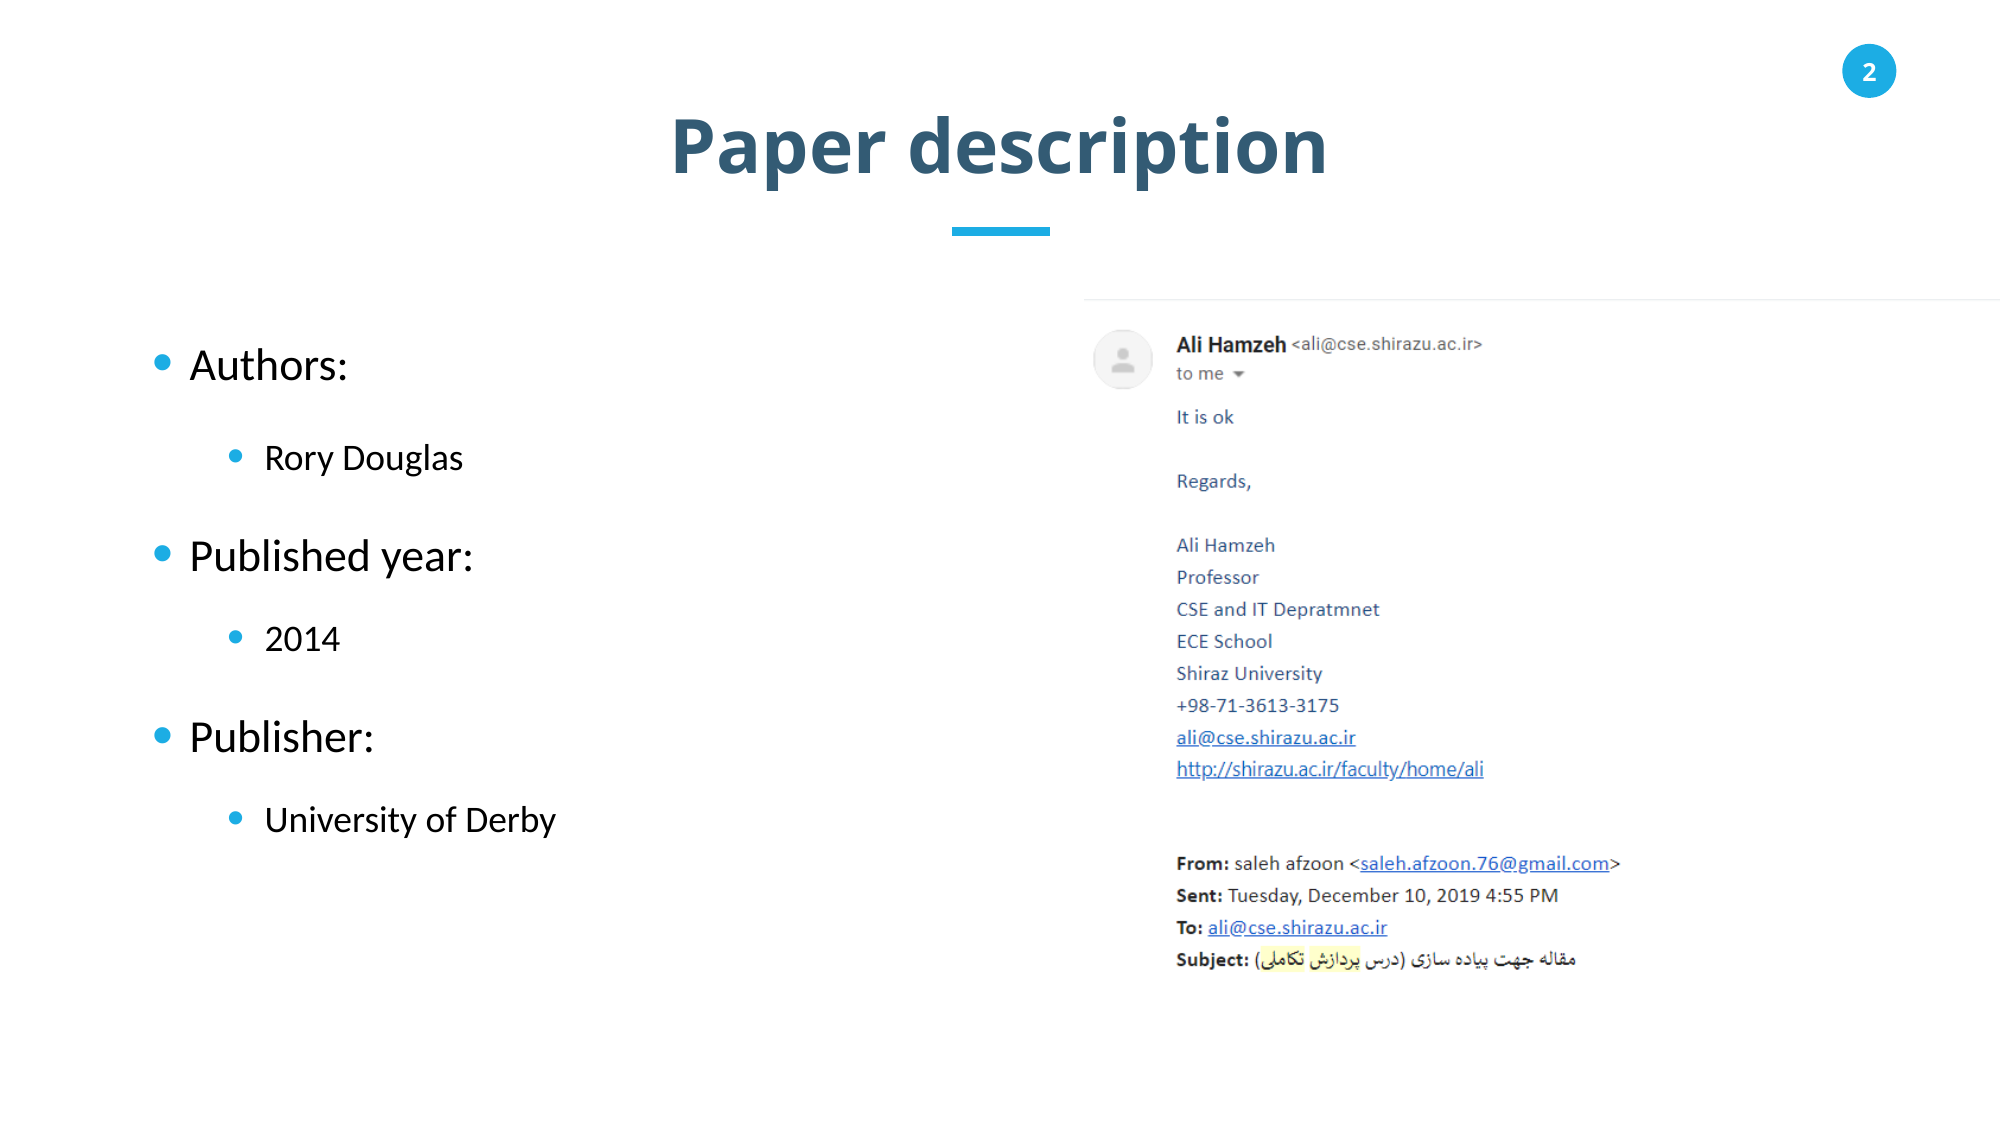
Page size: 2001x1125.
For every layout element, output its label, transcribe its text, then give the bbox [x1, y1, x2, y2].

picture [1084, 299, 2000, 1003]
text_box Paper description [654, 91, 1346, 196]
text_box Authors: Rory Douglas Published year: 2014 Publisher: University of Derby [137, 299, 1863, 1014]
